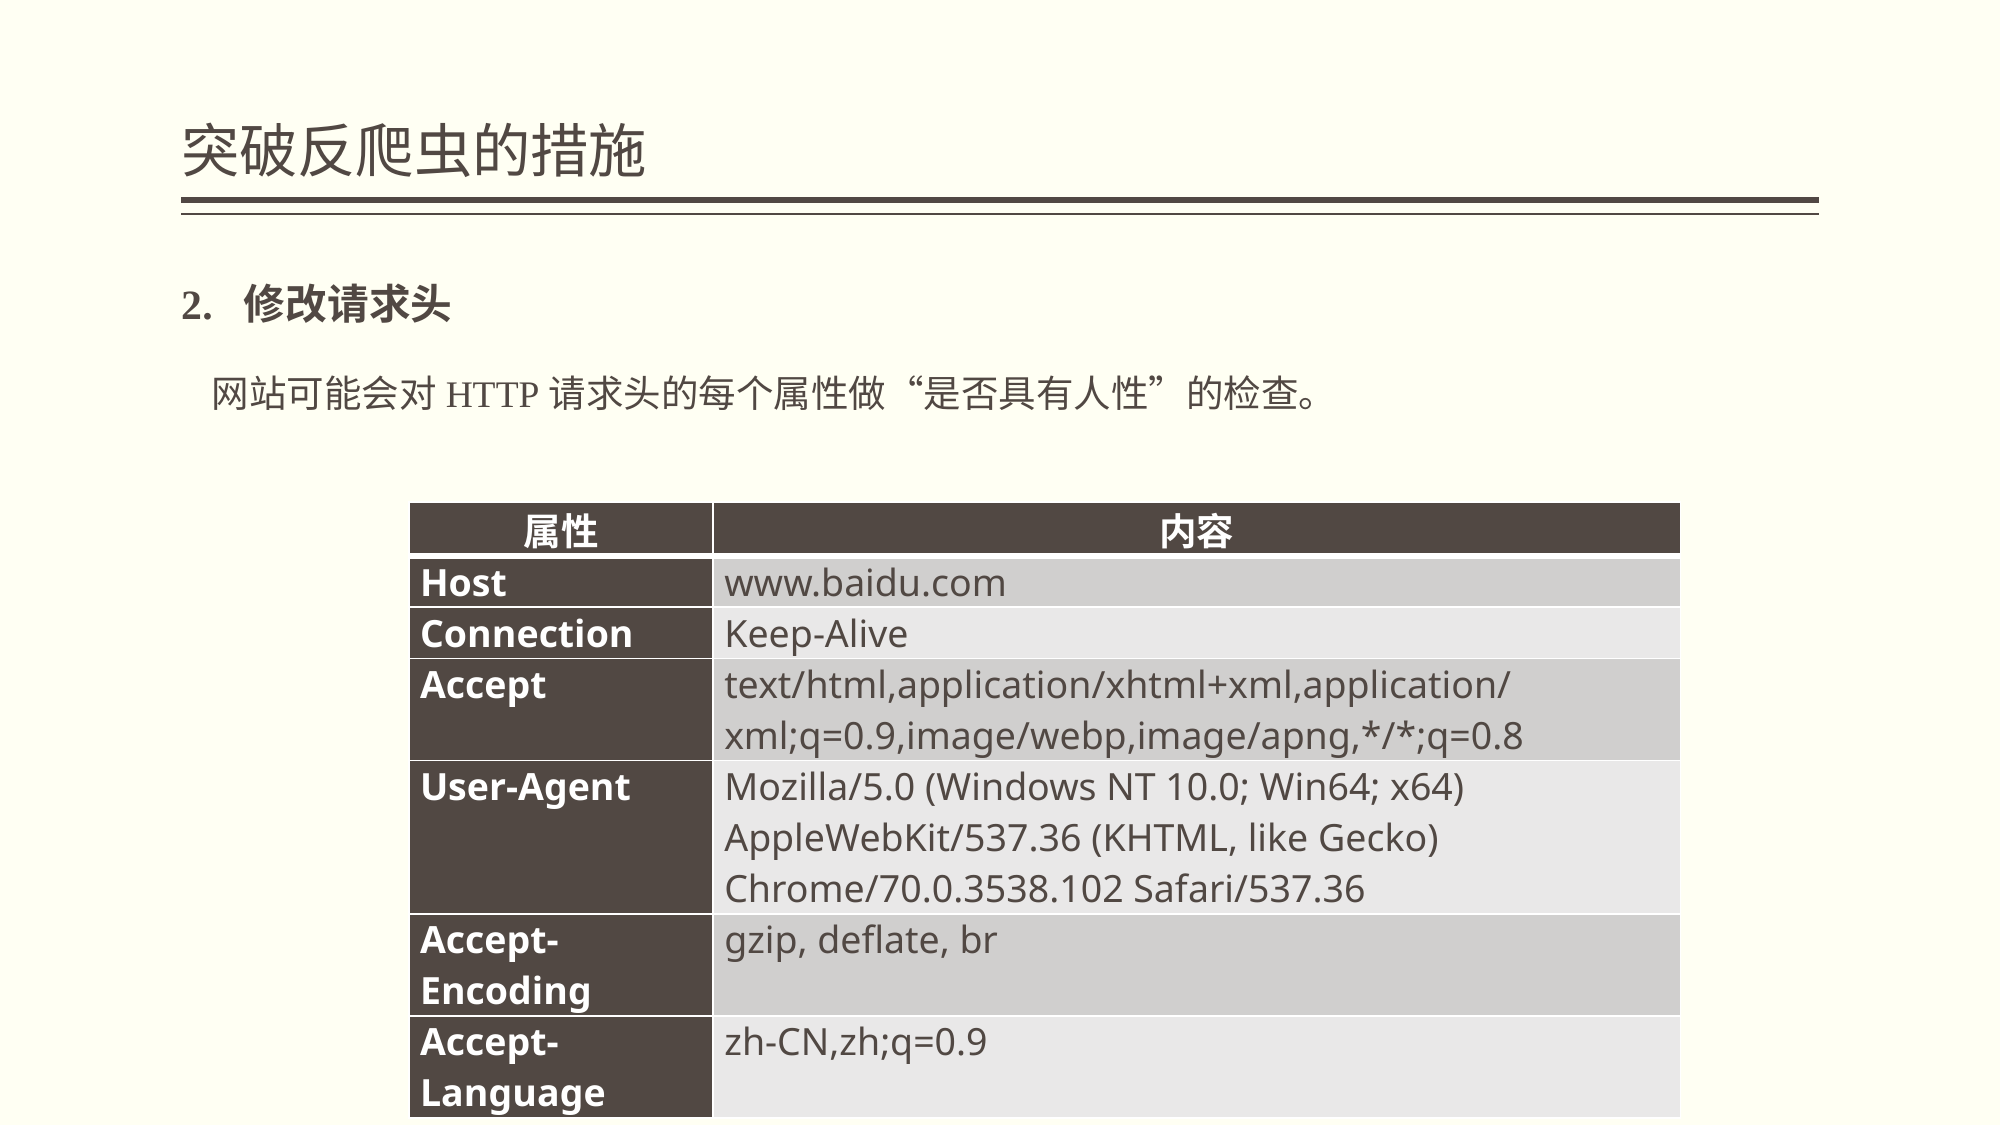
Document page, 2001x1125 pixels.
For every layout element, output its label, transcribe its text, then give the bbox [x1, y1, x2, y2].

table_cell Accept-Language [410, 1017, 712, 1117]
table_cell gzip, deflate, br [714, 915, 1680, 1015]
text_box 网站可能会对HTTP请求头的每个属性做“是否具有人性”的检查。 [197, 362, 1742, 423]
table_cell zh-CN,zh;q=0.9 [714, 1017, 1680, 1117]
table_cell User-Agent [410, 761, 712, 913]
table_cell Accept-Encoding [410, 915, 712, 1015]
list 2. 修改请求头 [181, 262, 988, 363]
title 突破反爬虫的措施 [181, 12, 1819, 193]
table_header 内容 [714, 503, 1680, 553]
table_cell Keep-Alive [714, 608, 1680, 658]
table_cell text/html,application/xhtml+xml,application/xml;q=0.9,image/webp,image/apng,*/*;q=0.8 [714, 659, 1680, 760]
table_cell Host [410, 559, 712, 606]
table_cell Mozilla/5.0 (Windows NT 10.0; Win64; x64) AppleWebKit/537.36 (KHTML, like Gecko) Chrome/70.0.3538.102 Safari/537.36 [714, 761, 1680, 913]
table_cell Accept [410, 659, 712, 760]
table_header 属性 [410, 503, 712, 553]
table_cell Connection [410, 608, 712, 658]
table_cell www.baidu.com [714, 559, 1680, 606]
